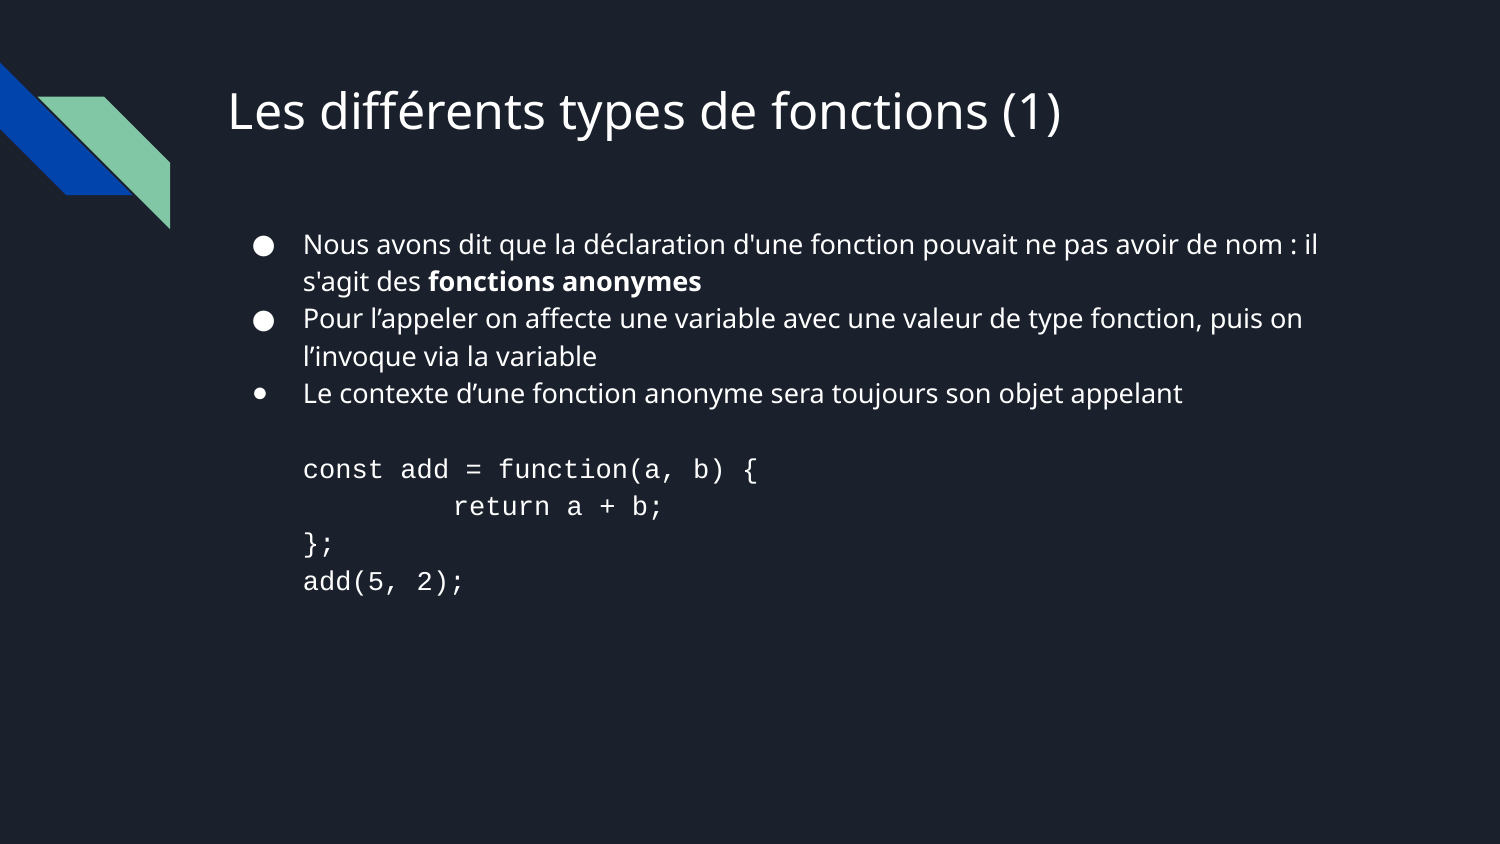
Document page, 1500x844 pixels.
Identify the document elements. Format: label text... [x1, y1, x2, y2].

title Les différents types de fonctions (1) [212, 64, 1368, 207]
list Nous avons dit que la déclaration d'une fonction pouvait ne pas avoir de nom : il s'agit des fonctions anonymes Pour l’appeler on affecte une variable avec une valeur de type fonction, puis on l’invoque via la variable Le contexte d’une fonction anonyme sera toujours son objet appelant const add = function(a, b) { return a + b; }; add(5, 2); [212, 207, 1368, 812]
